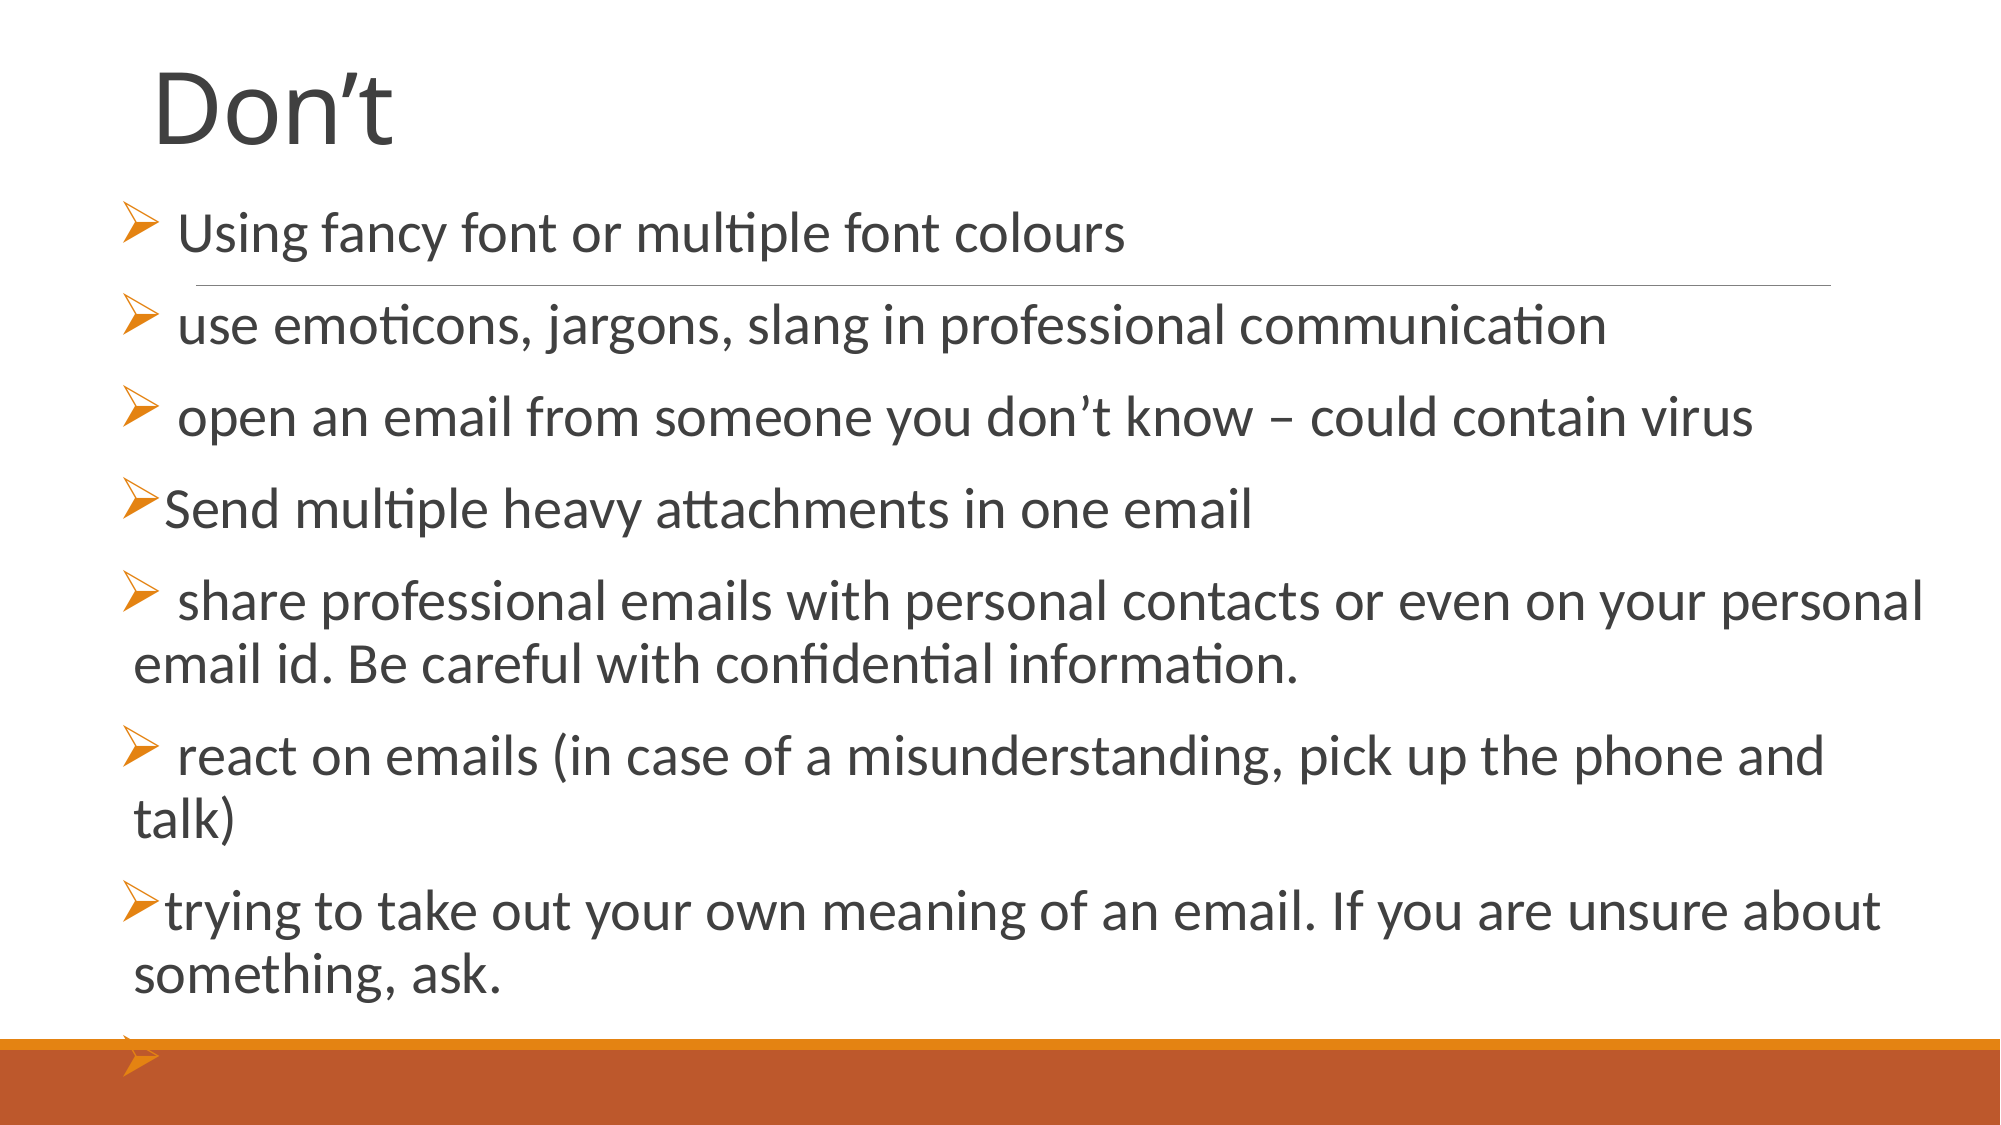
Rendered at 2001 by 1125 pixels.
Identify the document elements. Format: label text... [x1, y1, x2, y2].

title Don’t [135, 39, 1786, 173]
list Using fancy font or multiple font colours use emoticons, jargons, slang in professional communication open an email from someone you don’t know – could contain virus Send multiple heavy attachments in one email share professional emails with personal contacts or even on your personal email id. Be careful with confidential information. react on emails (in case of a misunderstanding, pick up the phone and talk) trying to take out your own meaning of an email. If you are unsure about something, ask. [118, 194, 1928, 1033]
